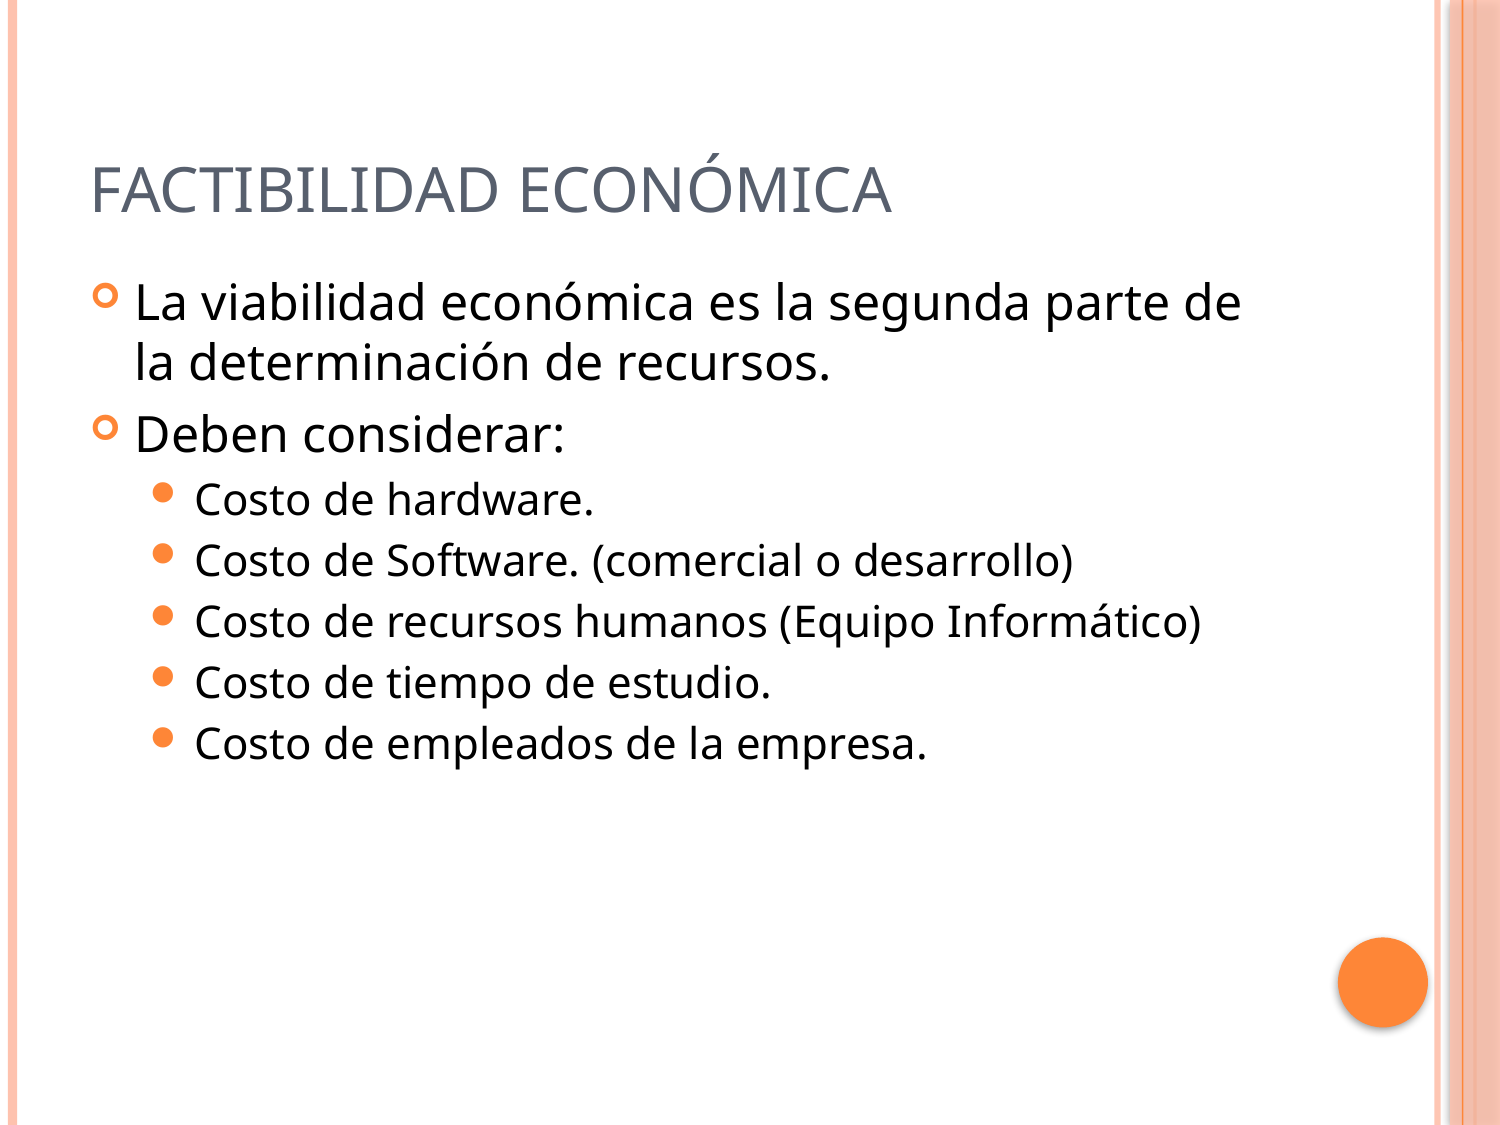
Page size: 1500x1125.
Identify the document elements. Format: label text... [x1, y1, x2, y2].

title Factibilidad económica [75, 45, 1300, 233]
list La viabilidad económica es la segunda parte de la determinación de recursos. Deben considerar: Costo de hardware. Costo de Software. (comercial o desarrollo) Costo de recursos humanos (Equipo Informático) Costo de tiempo de estudio. Costo de empleados de la empresa. [75, 262, 1300, 1062]
